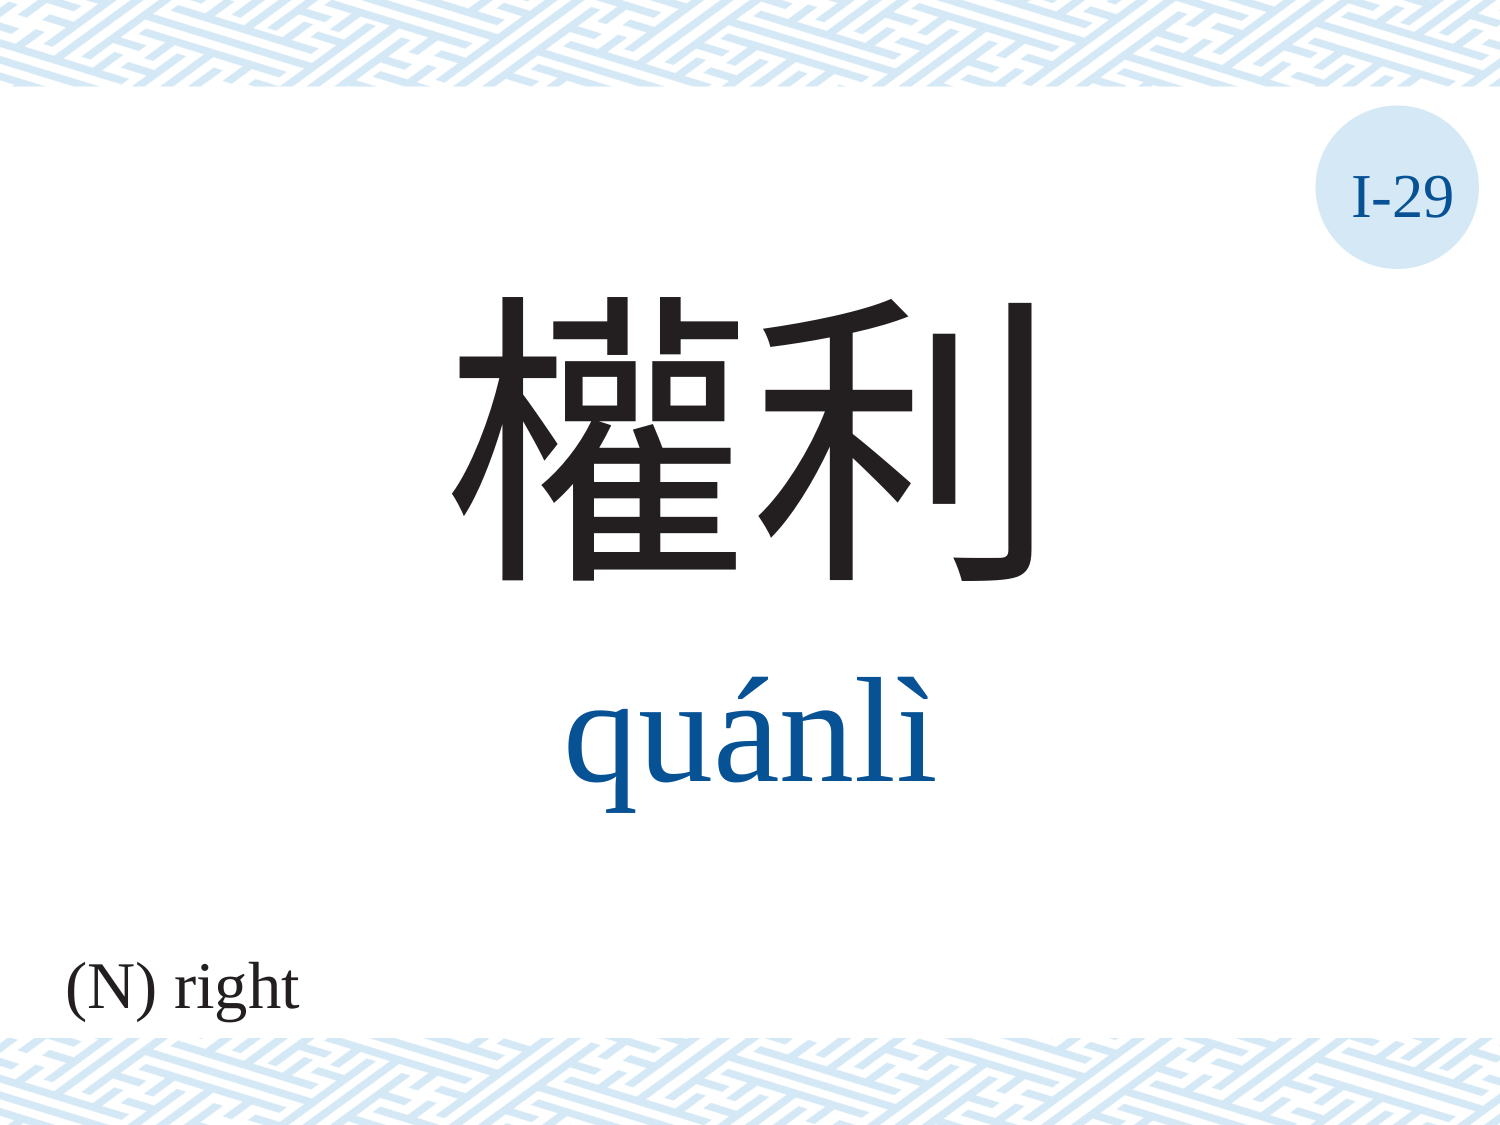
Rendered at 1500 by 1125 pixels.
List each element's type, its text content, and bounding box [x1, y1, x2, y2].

text_box I-29 權利 quánlì [439, 154, 1456, 812]
text_box (N) right [62, 942, 303, 1023]
picture [0, 0, 1500, 1125]
